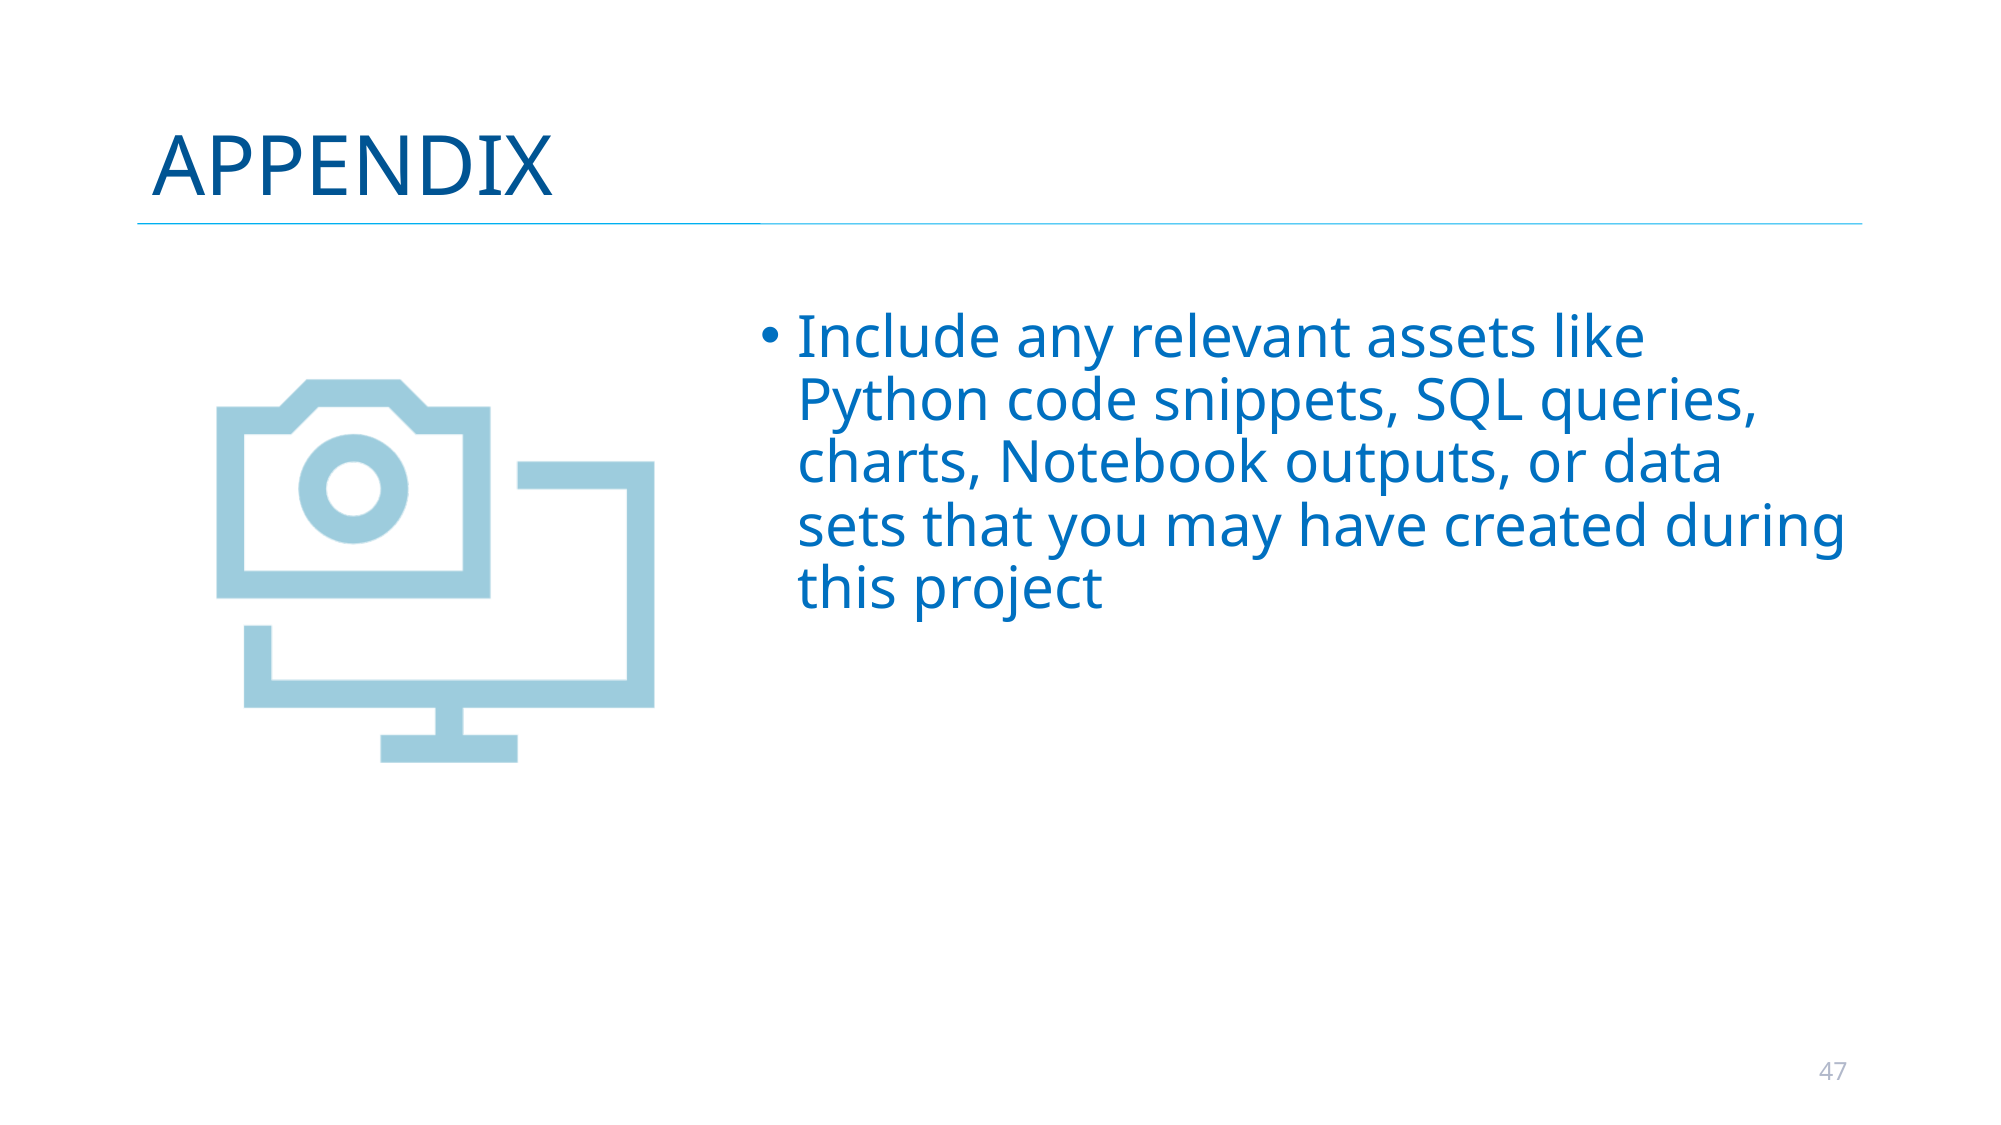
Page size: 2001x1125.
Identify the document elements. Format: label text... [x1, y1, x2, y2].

picture [172, 303, 698, 828]
text_box <number> [1412, 1042, 1863, 1103]
text_box Include any relevant assets like Python code snippets, SQL queries, charts, Notebook outputs, or data sets that you may have created during this project [745, 299, 1863, 1014]
text_box APPENDIX [137, 59, 1863, 278]
